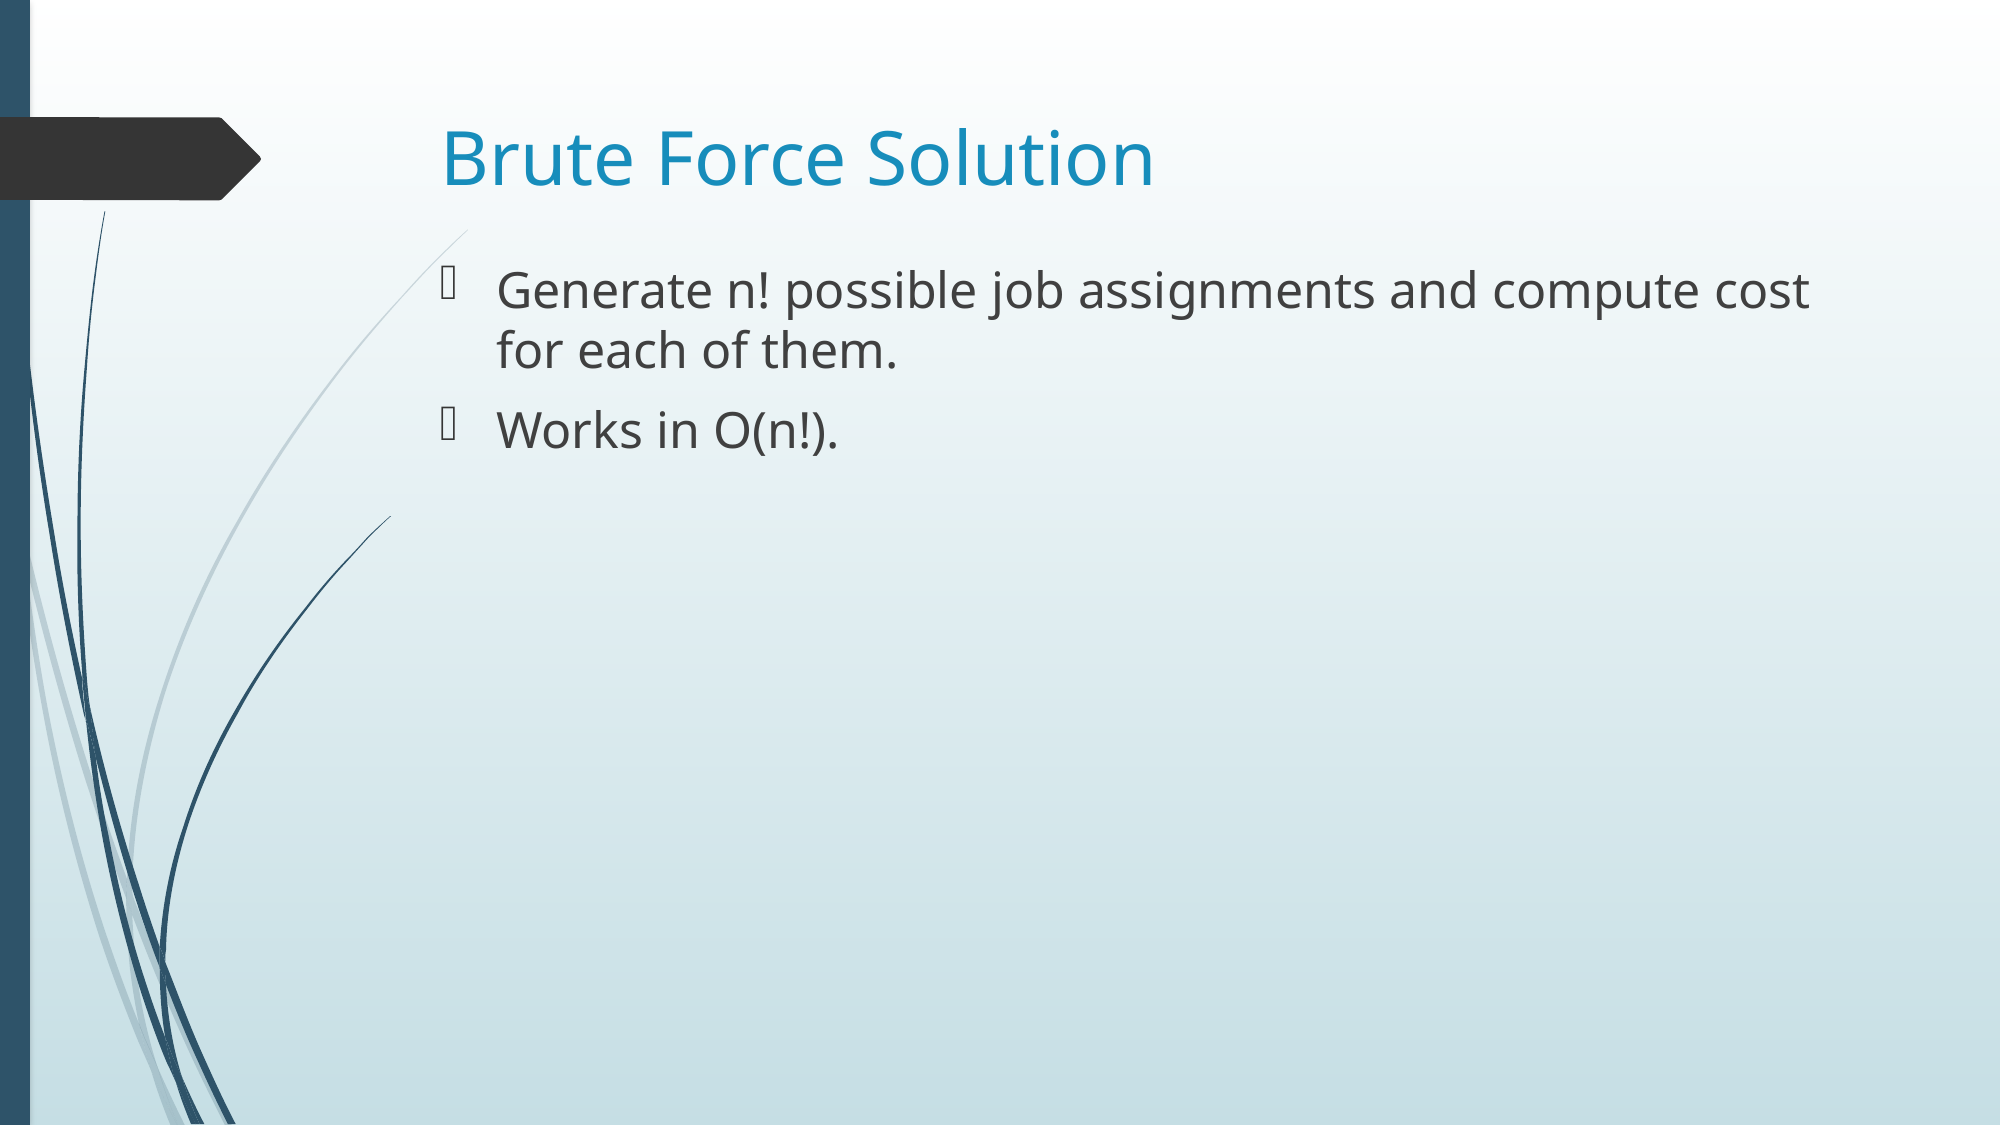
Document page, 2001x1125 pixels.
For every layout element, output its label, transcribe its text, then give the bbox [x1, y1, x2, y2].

list Generate n! possible job assignments and compute cost for each of them. Works in O(n!). [424, 250, 1888, 970]
title Brute Force Solution [425, 102, 1888, 232]
